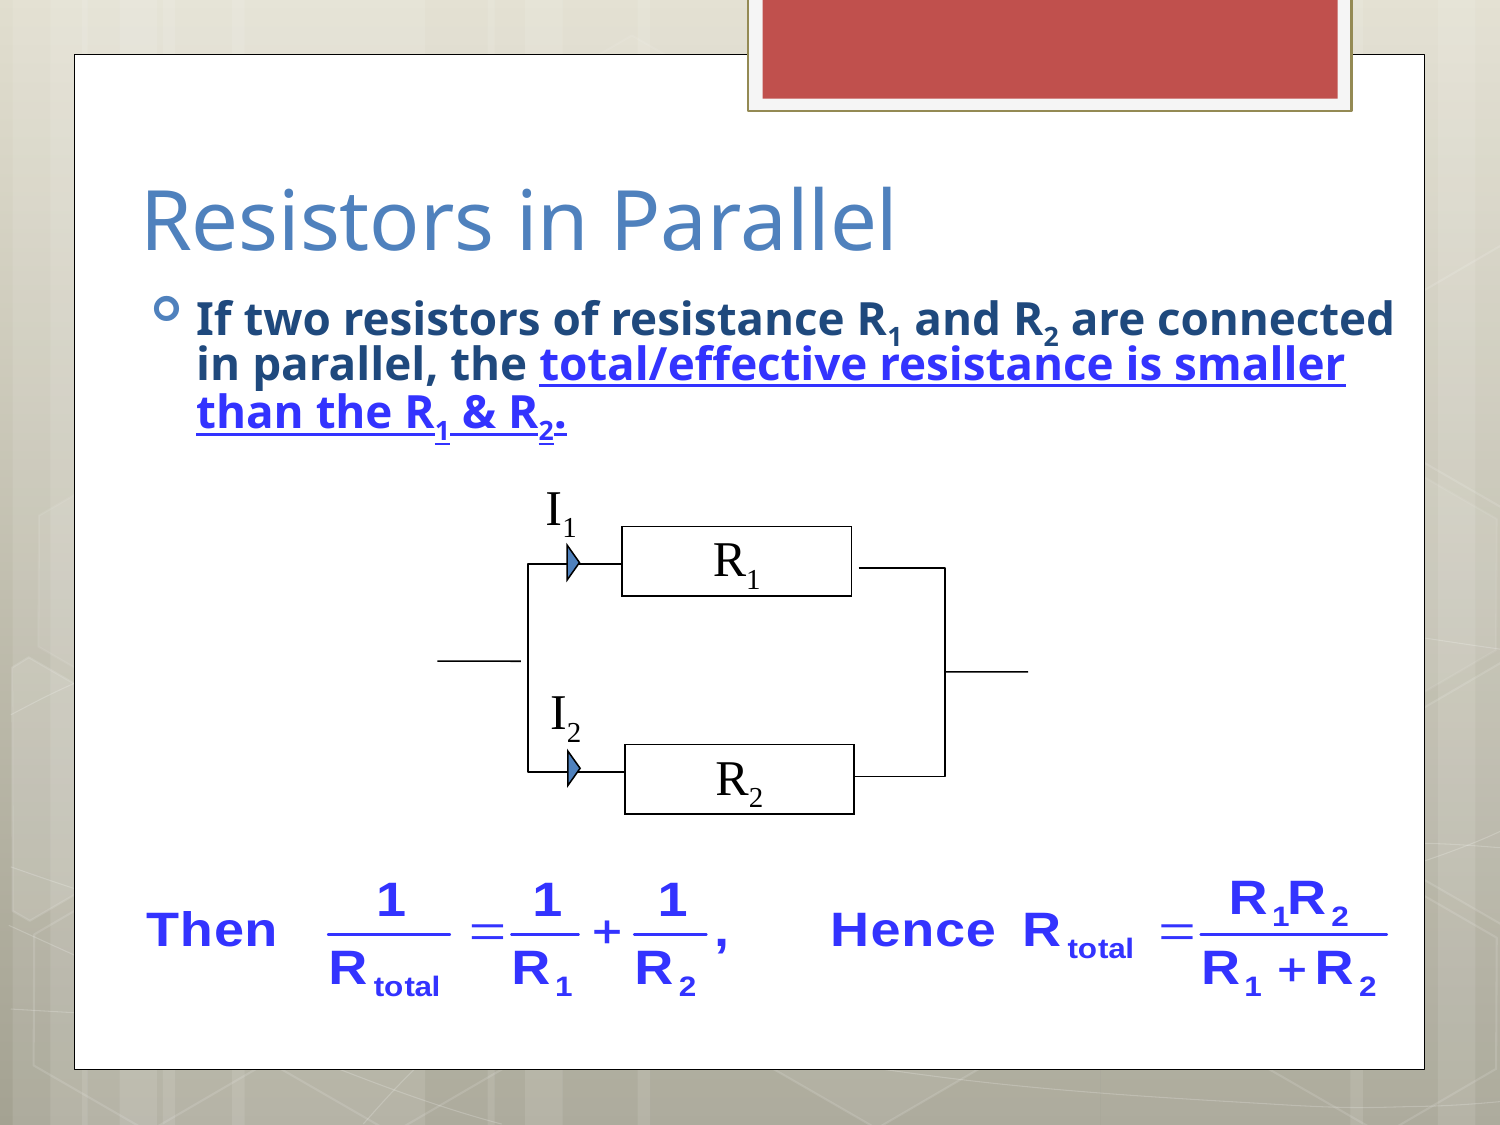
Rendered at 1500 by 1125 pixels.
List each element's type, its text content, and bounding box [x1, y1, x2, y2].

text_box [437, 467, 1029, 815]
title Resistors in Parallel [125, 87, 1388, 275]
list If two resistors of resistance R1 and R2 are connected in parallel, the total/effective resistance is smaller than the R1 & R2. [125, 287, 1415, 450]
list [138, 868, 1398, 1076]
